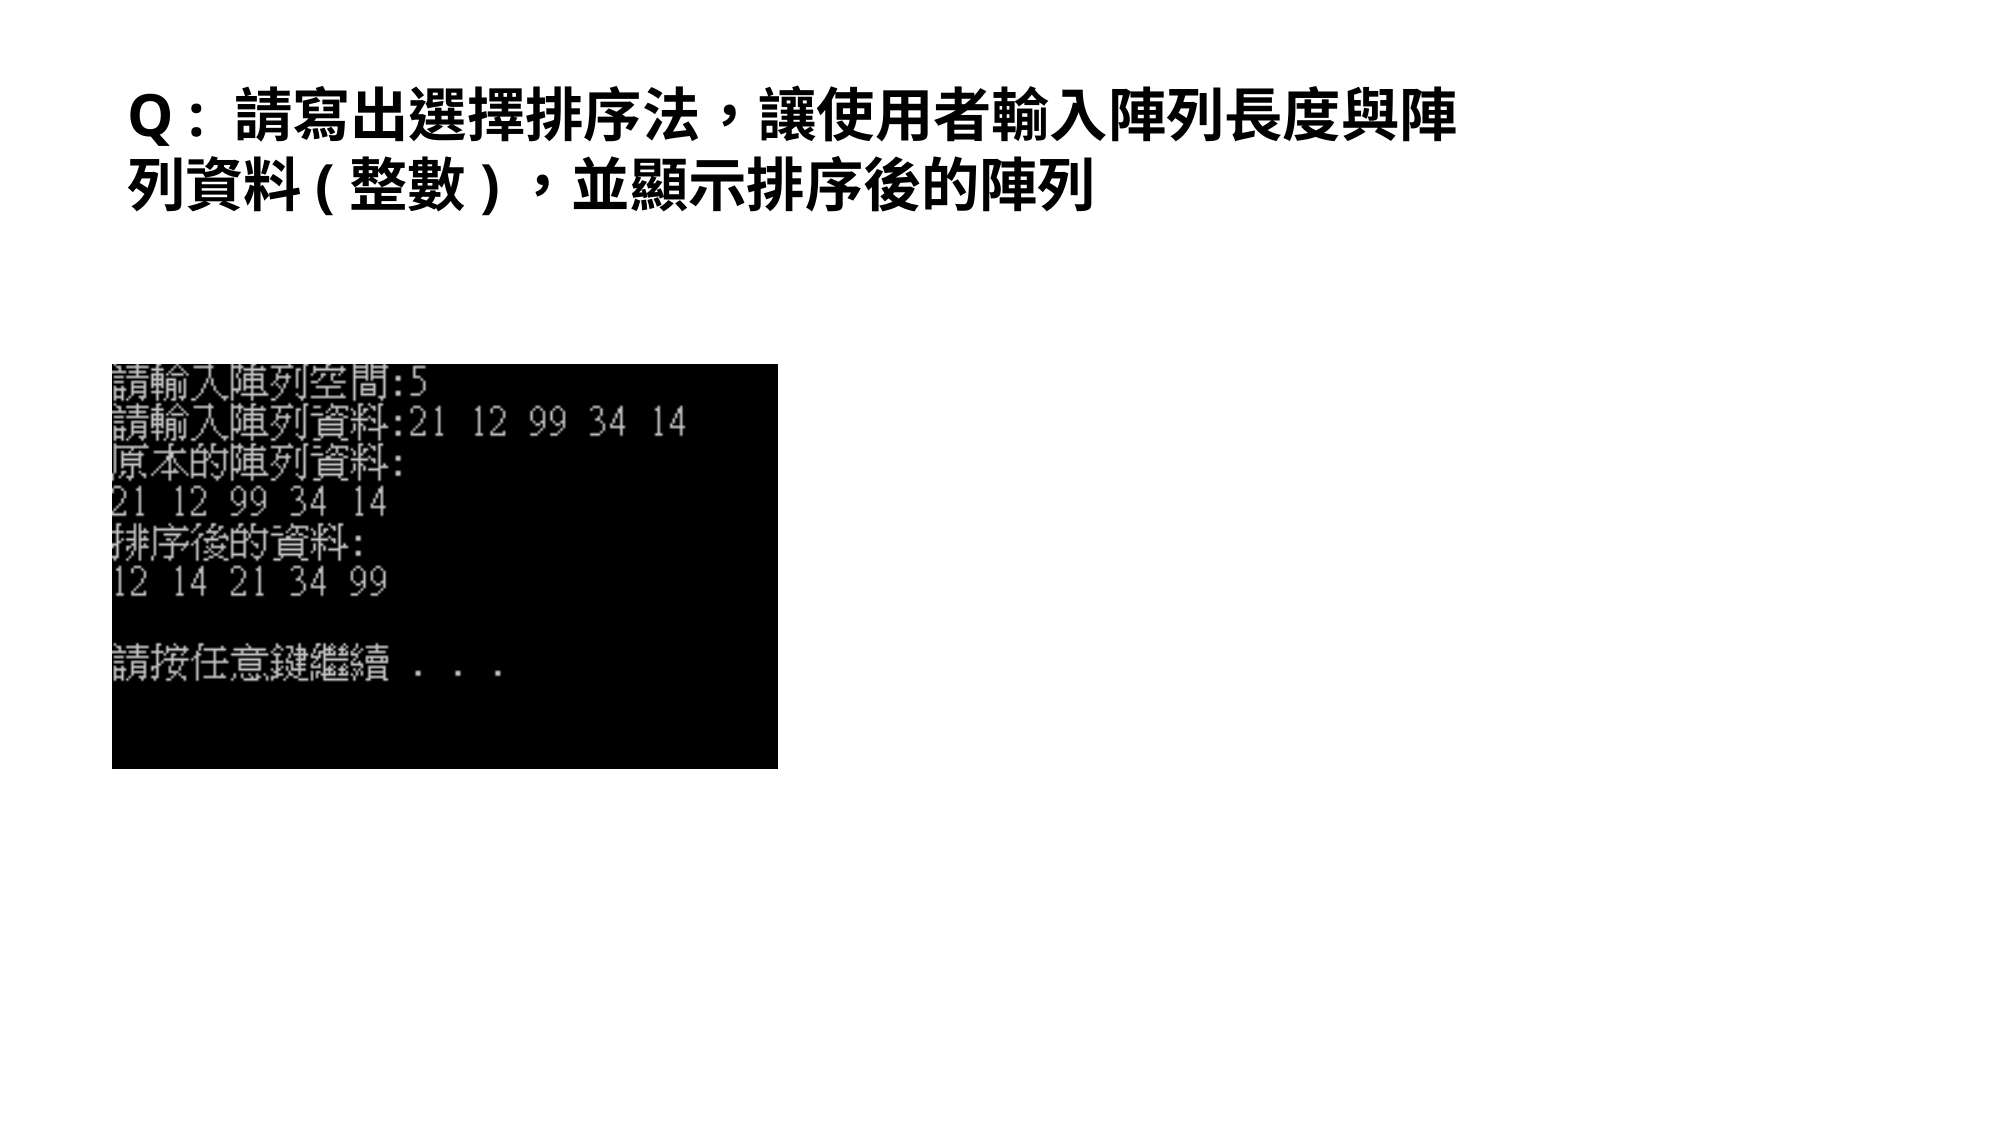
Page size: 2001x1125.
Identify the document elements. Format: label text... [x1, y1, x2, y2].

text_box Q : 請寫出選擇排序法，讓使用者輸入陣列長度與陣列資料(整數)，並顯示排序後的陣列 [112, 70, 1527, 225]
picture [112, 364, 778, 769]
